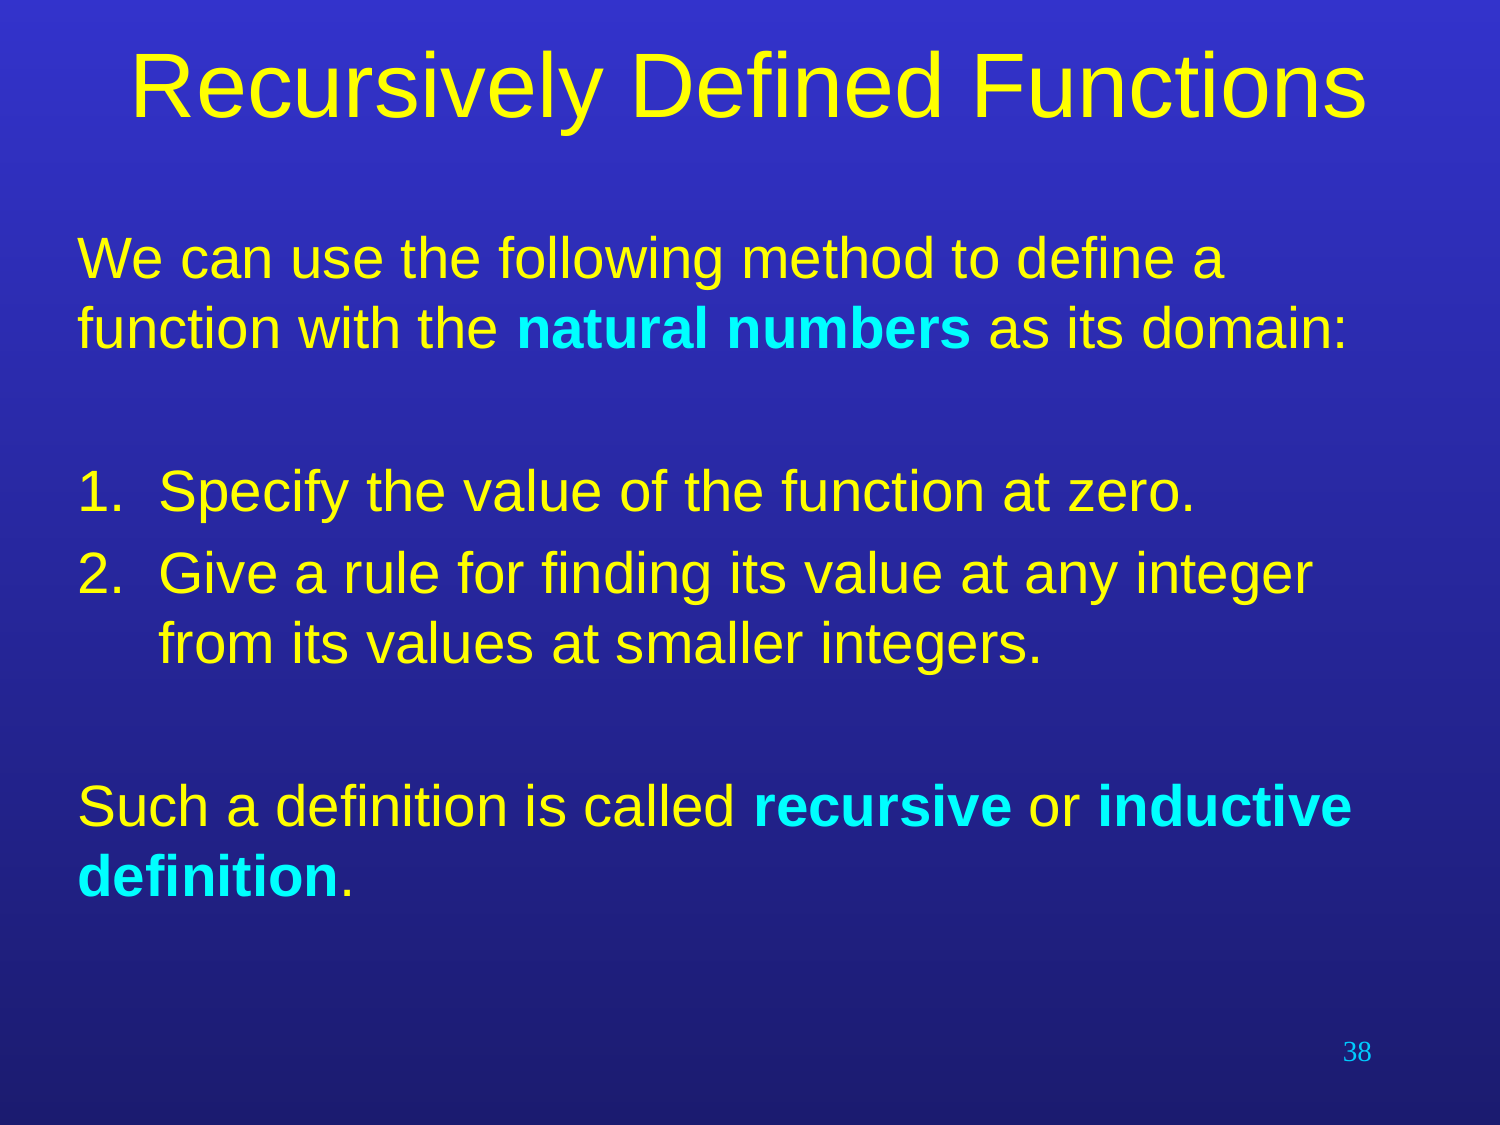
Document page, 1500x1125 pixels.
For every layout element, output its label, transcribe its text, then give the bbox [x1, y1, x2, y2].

title Recursively Defined Functions [112, 24, 1388, 138]
list We can use the following method to define a function with the natural numbers as its domain: Specify the value of the function at zero. Give a rule for finding its value at any integer from its values at smaller integers. Such a definition is called recursive or inductive definition. [62, 212, 1451, 1001]
slide_number 38 [1074, 1024, 1388, 1101]
